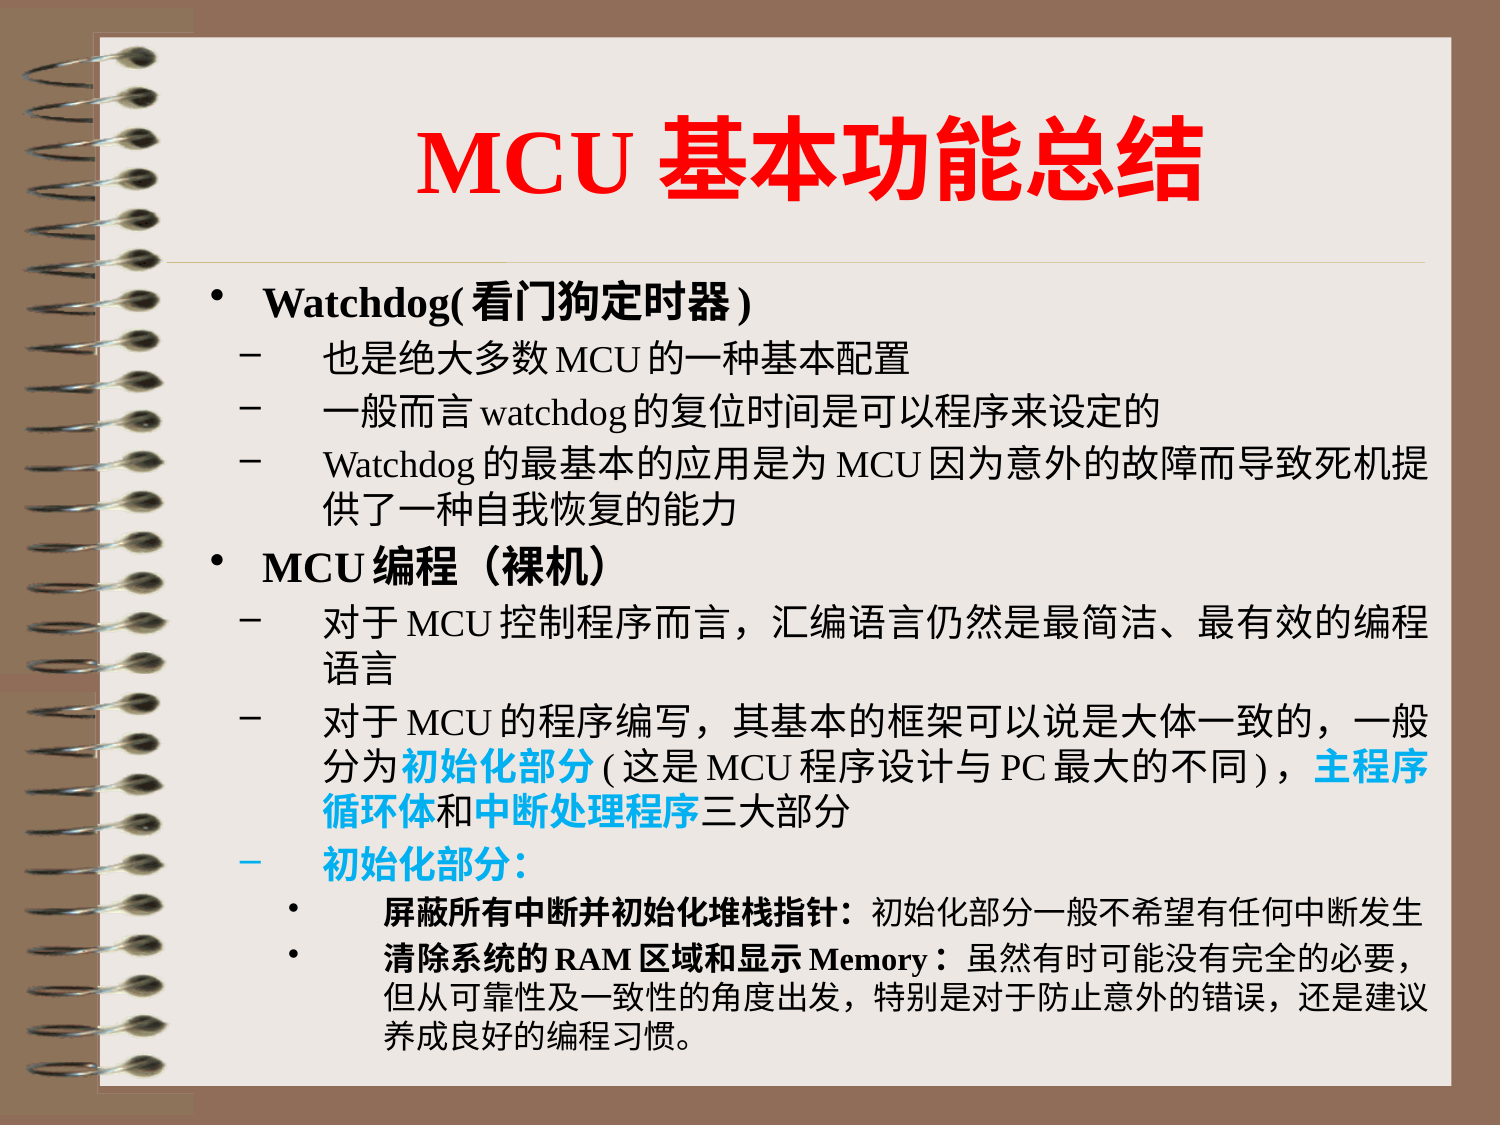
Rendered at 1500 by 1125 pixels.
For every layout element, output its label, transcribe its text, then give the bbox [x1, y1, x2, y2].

picture [0, 692, 194, 1115]
title MCU基本功能总结 [318, 102, 1306, 211]
list Watchdog(看门狗定时器) 也是绝大多数MCU的一种基本配置 一般而言watchdog的复位时间是可以程序来设定的 Watchdog的最基本的应用是为MCU因为意外的故障而导致死机提供了一种自我恢复的能力 MCU编程（裸机） 对于MCU控制程序而言，汇编语言仍然是最简洁、最有效的编程语言 对于MCU的程序编写，其基本的框架可以说是大体一致的，一般分为初始化部分(这是MCU程序设计与PC最大的不同)，主程序循环体和中断处理程序三大部分 初始化部分： 屏蔽所有中断并初始化堆栈指针：初始化部分一般不希望有任何中断发生 清除系统的RAM区域和显示Memory：虽然有时可能没有完全的必要，但从可靠性及一致性的角度出发，特别是对于防止意外的错误，还是建议养成良好的编程习惯。 [194, 266, 1445, 1091]
picture [0, 8, 194, 674]
